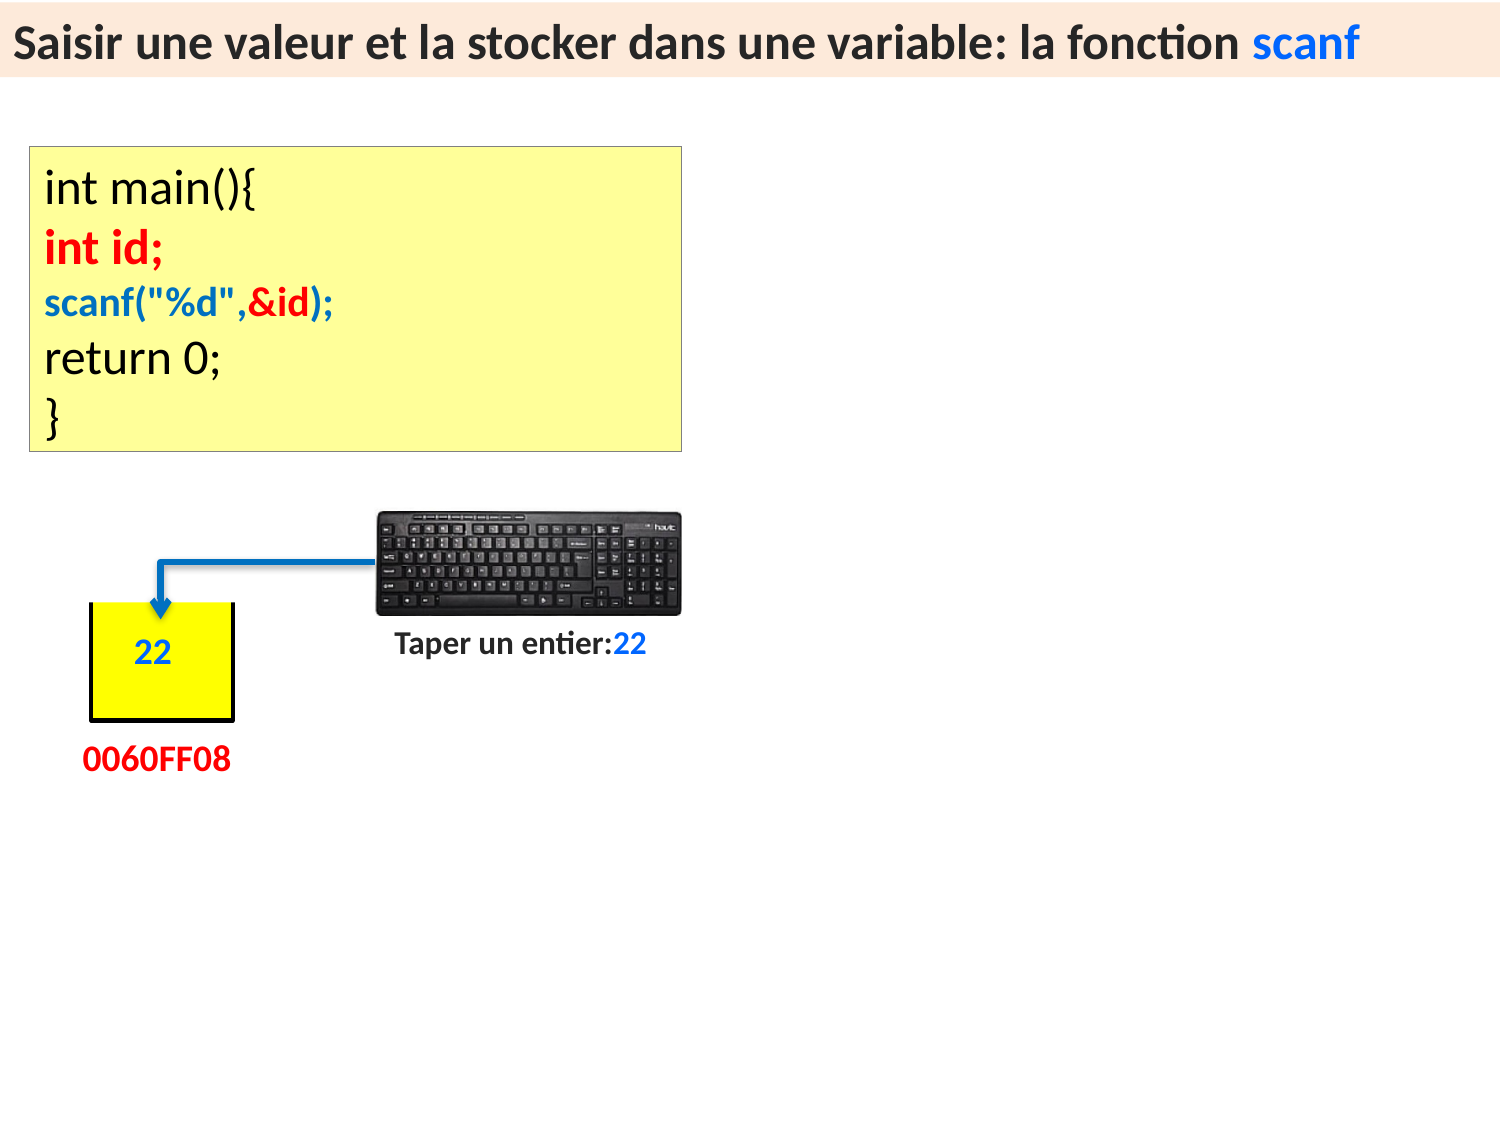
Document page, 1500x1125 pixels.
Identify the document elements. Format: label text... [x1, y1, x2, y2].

picture [374, 507, 682, 617]
text_box [16, 518, 256, 604]
text_box Taper un entier:22 [379, 618, 687, 669]
text_box 0060FF08 [67, 726, 268, 787]
text_box [89, 604, 235, 723]
text_box int main(){ int id; scanf("%d",&id); return 0; } [29, 146, 682, 452]
text_box 22 [119, 619, 202, 680]
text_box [160, 561, 375, 620]
text_box Saisir une valeur et la stocker dans une variable: la fonction scanf [0, 2, 1500, 78]
